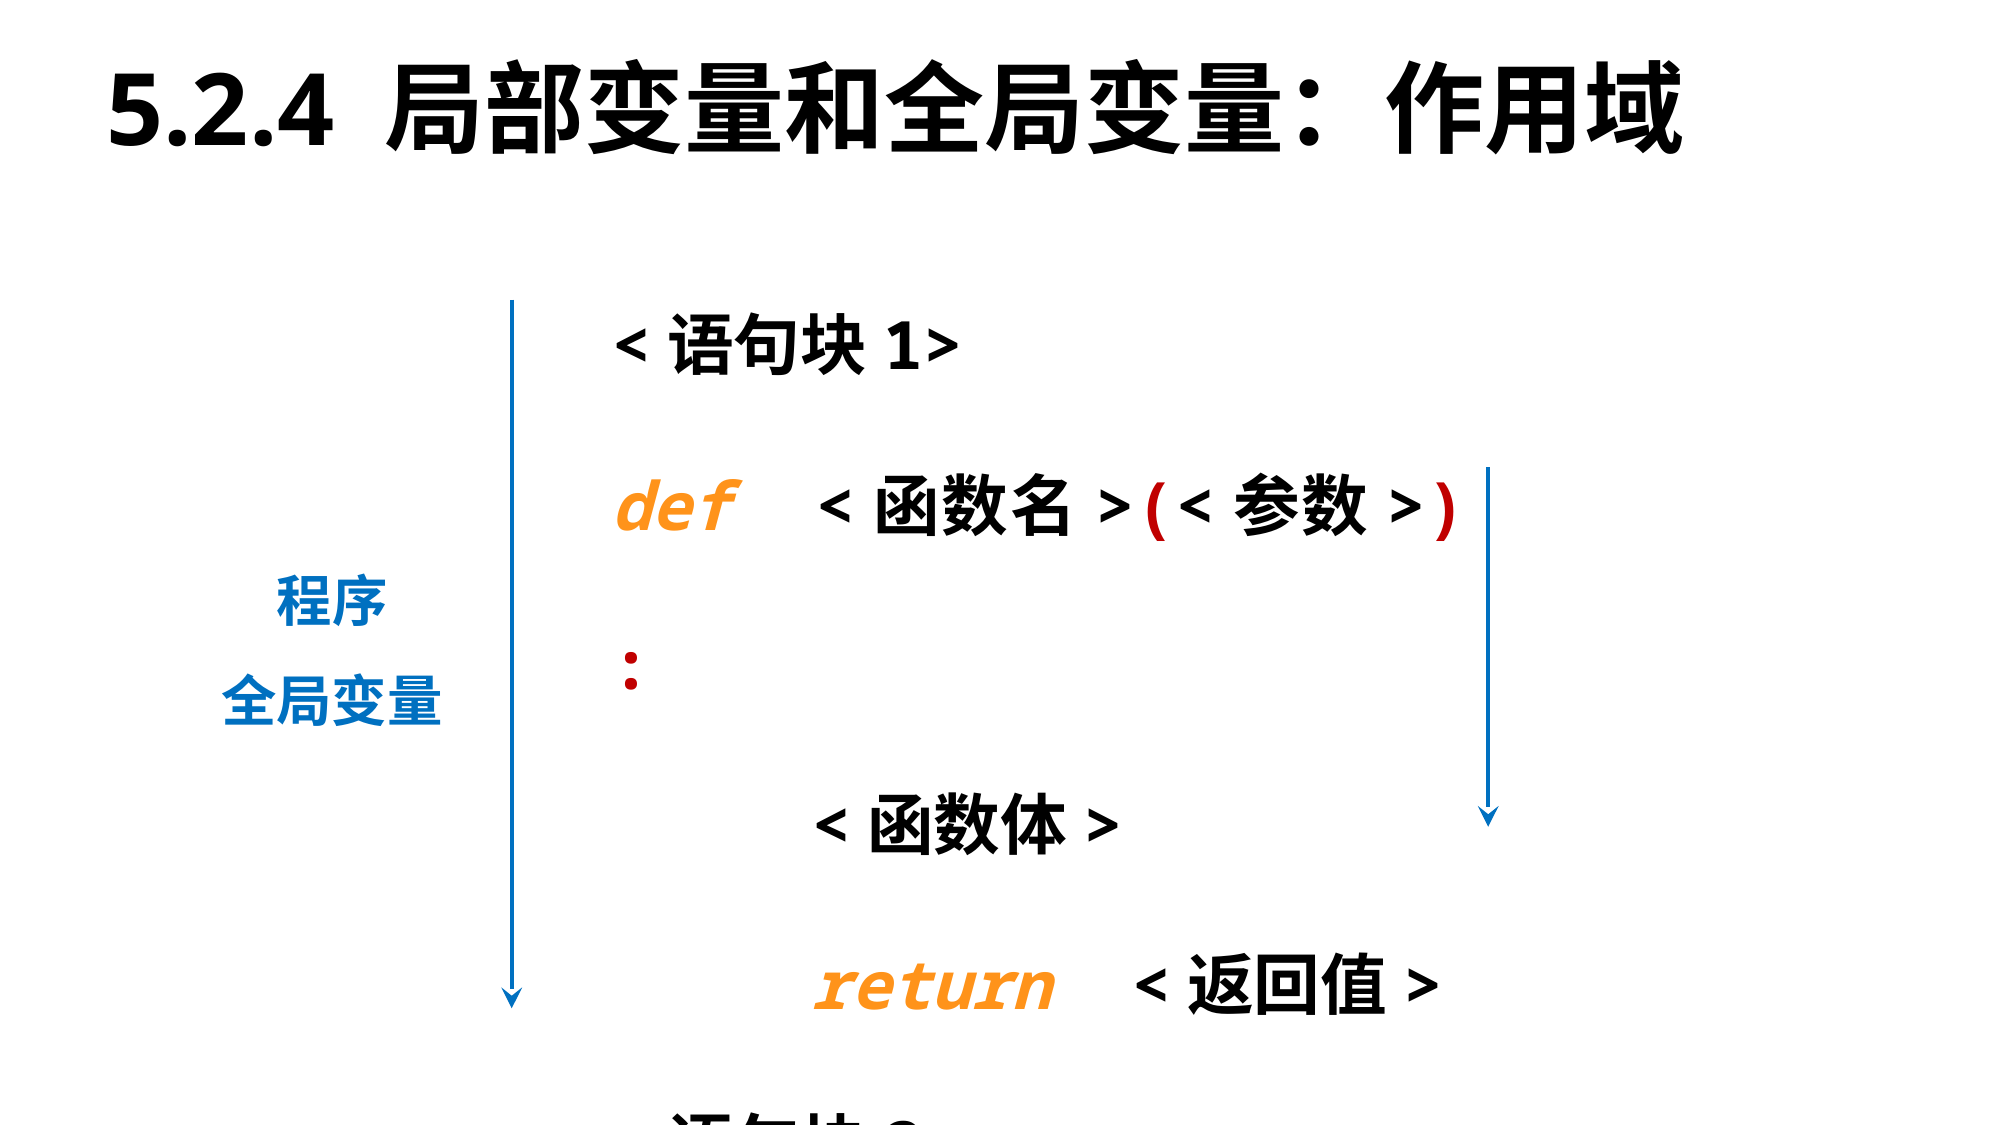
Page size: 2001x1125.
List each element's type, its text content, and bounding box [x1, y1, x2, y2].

text_box <语句块1> def <函数名>(<参数>) : <函数体> return <返回值> <语句块2> [558, 215, 1482, 1125]
text_box 5.2.4 局部变量和全局变量：作用域 [102, 7, 2000, 170]
text_box 程序 全局变量 [206, 524, 458, 740]
